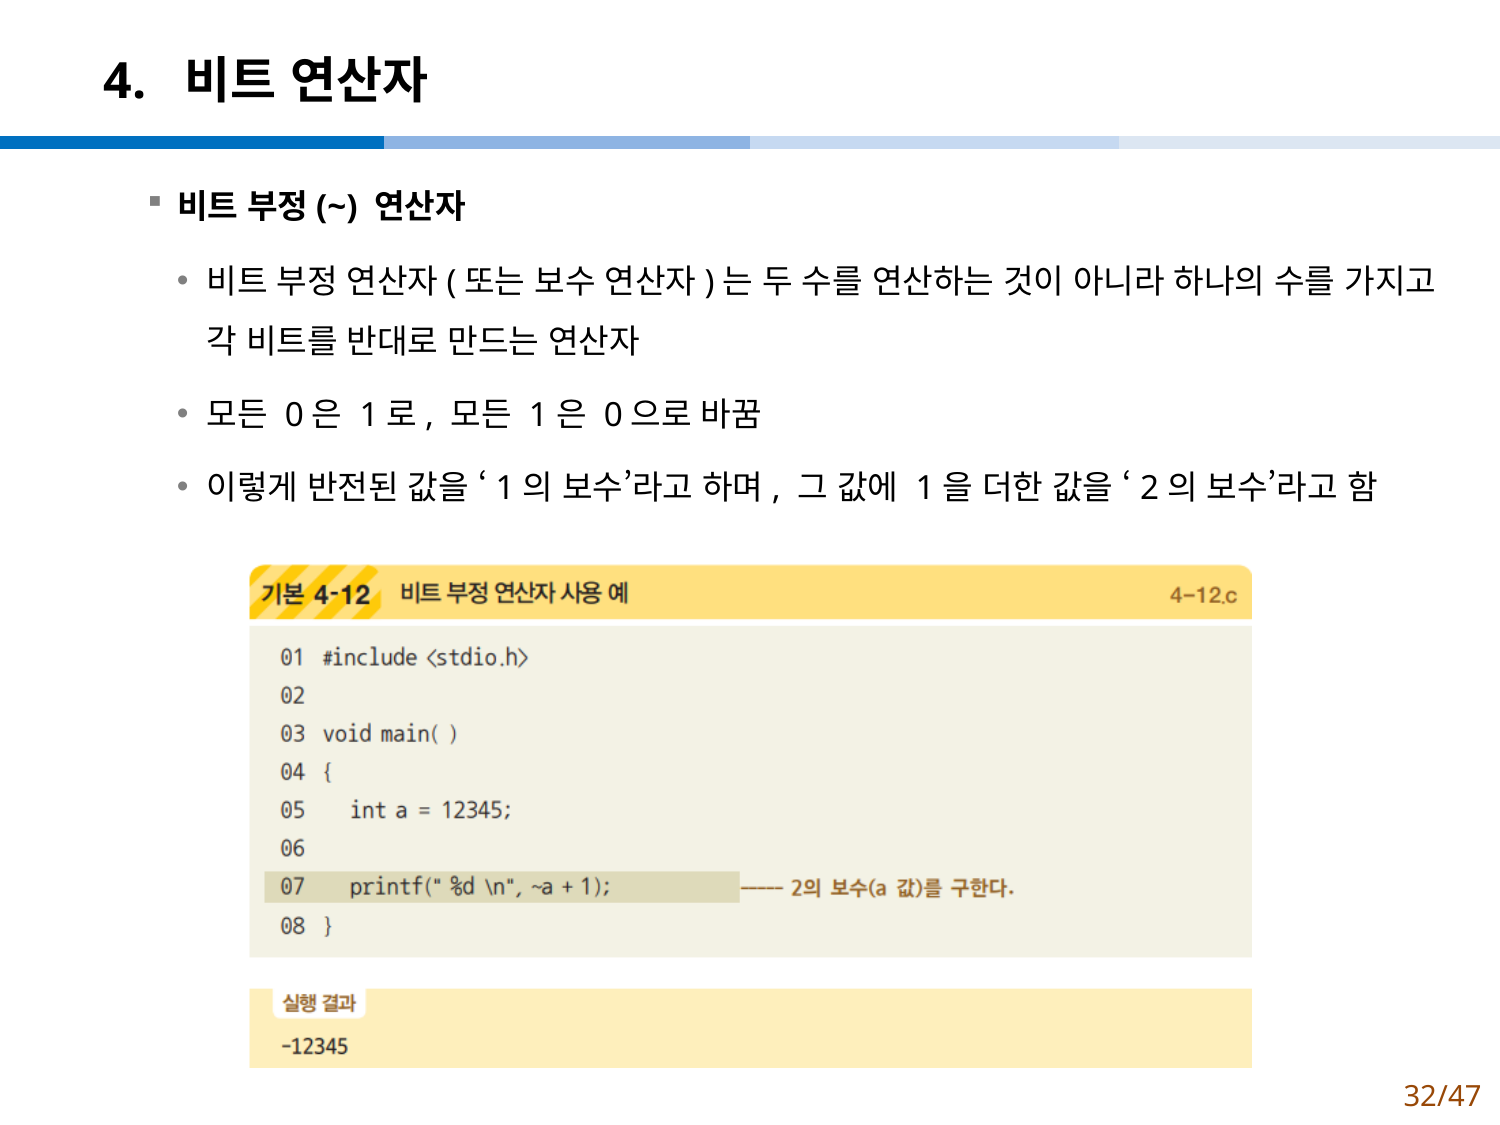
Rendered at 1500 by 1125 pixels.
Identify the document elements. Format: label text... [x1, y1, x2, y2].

picture [247, 562, 1253, 1068]
title 4. 비트 연산자 [88, 32, 1330, 124]
list 비트 부정(~) 연산자 비트 부정 연산자(또는 보수 연산자)는 두 수를 연산하는 것이 아니라 하나의 수를 가지고 각 비트를 반대로 만드는 연산자 모든 0은 1로, 모든 1은 0으로 바꿈 이렇게 반전된 값을 ‘1의 보수’라고 하며, 그 값에 1을 더한 값을 ‘2의 보수’라고 함 [88, 177, 1483, 1077]
